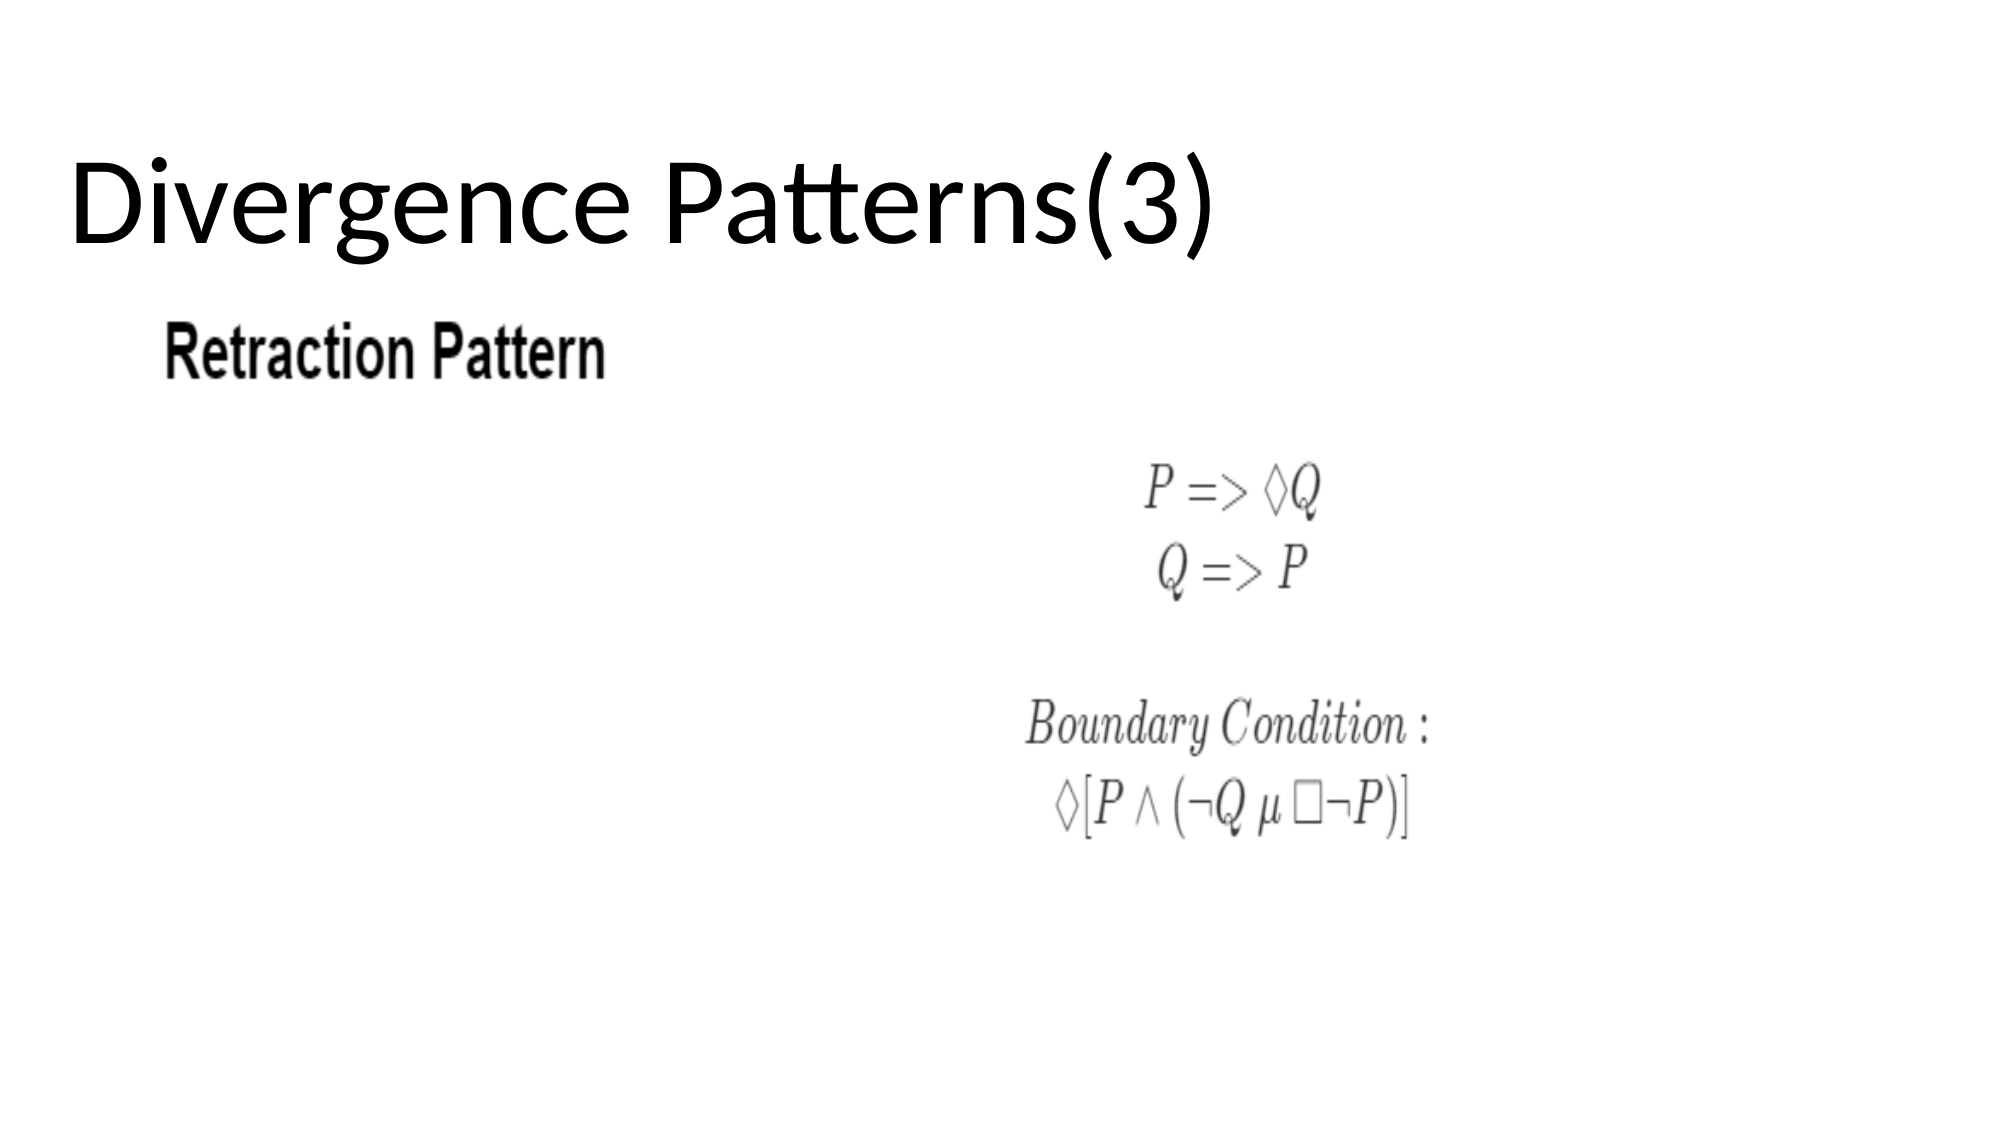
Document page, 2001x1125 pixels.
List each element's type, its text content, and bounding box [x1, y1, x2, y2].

picture [159, 307, 1683, 894]
title Divergence Patterns(3) [0, 85, 1395, 278]
